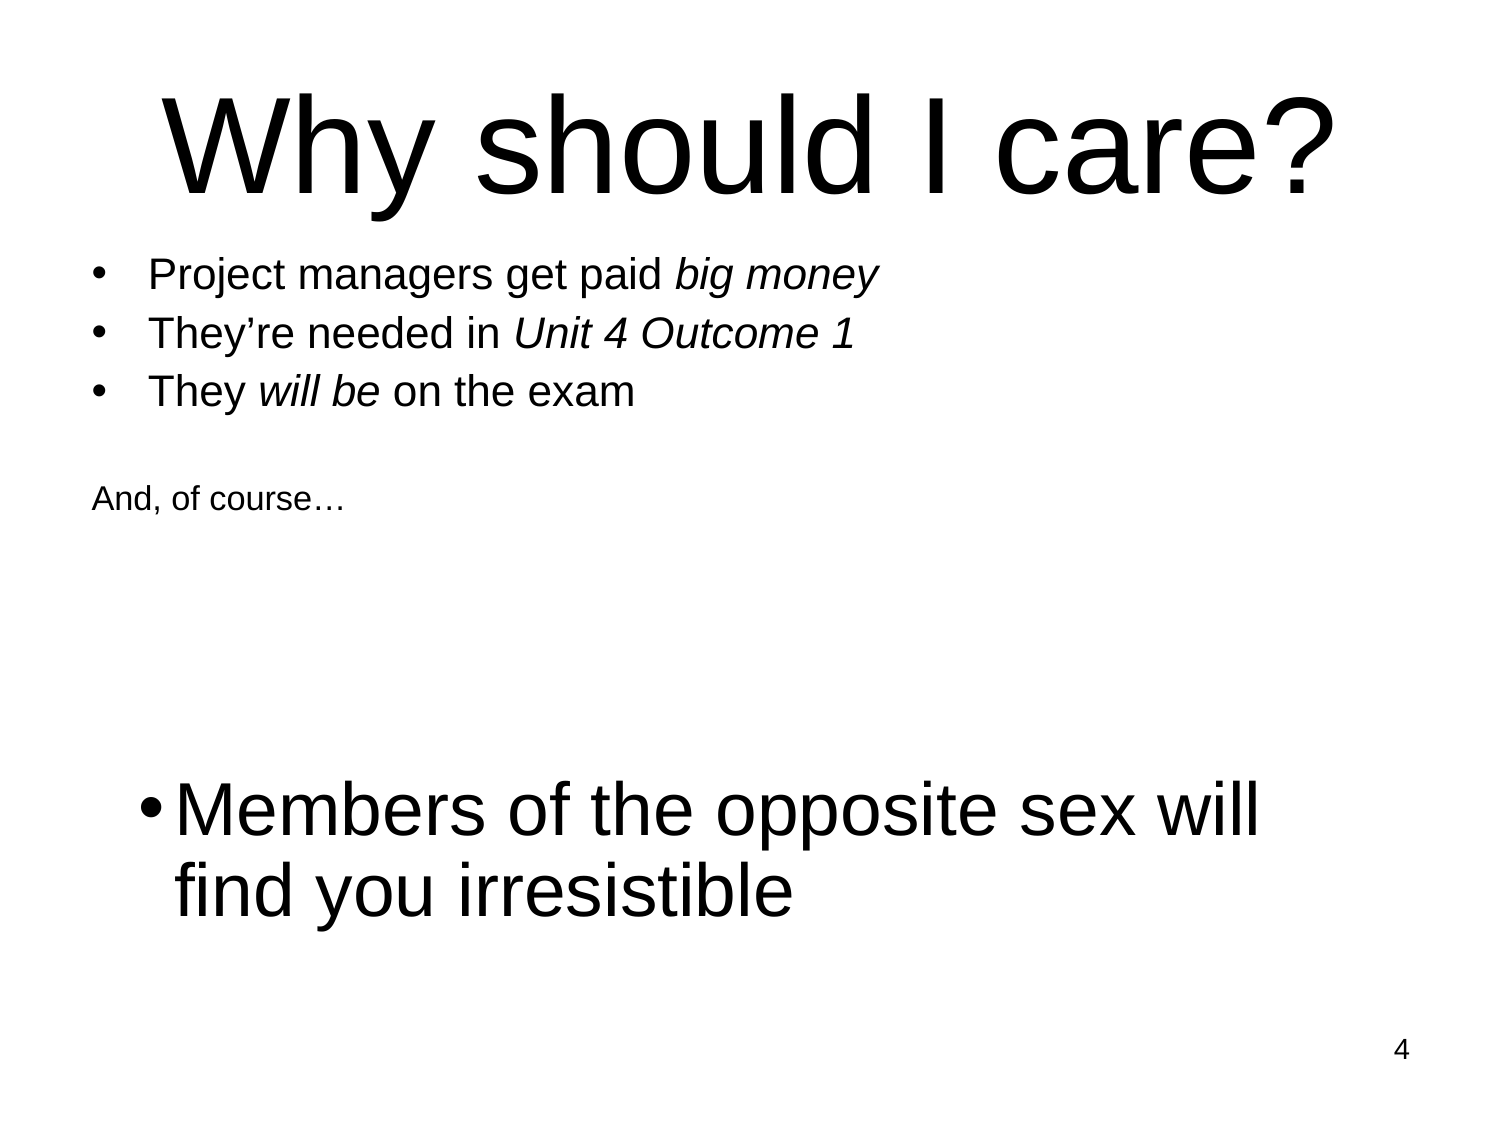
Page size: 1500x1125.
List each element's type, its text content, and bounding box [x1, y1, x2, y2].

title Why should I care? [75, 45, 1425, 233]
text_box Members of the opposite sex will find you irresistible [123, 763, 1294, 1078]
list Project managers get paid big money They’re needed in Unit 4 Outcome 1 They will be on the exam And, of course… [76, 243, 1437, 527]
text_box 1 [1210, 1023, 1425, 1102]
